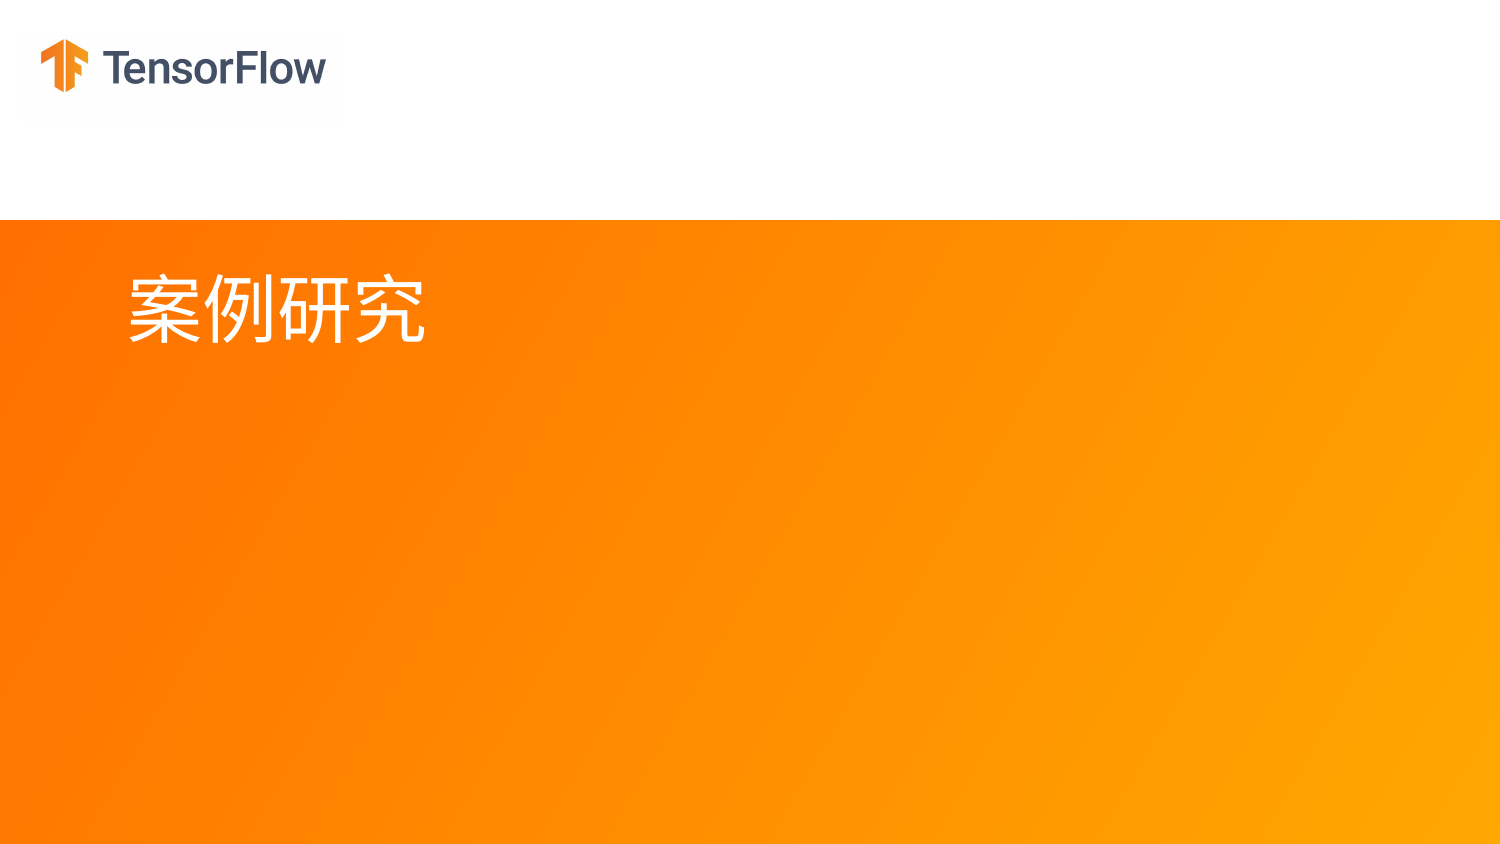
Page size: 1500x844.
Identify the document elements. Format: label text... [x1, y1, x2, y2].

title 案例研究 [118, 161, 1313, 454]
picture [21, 35, 345, 123]
